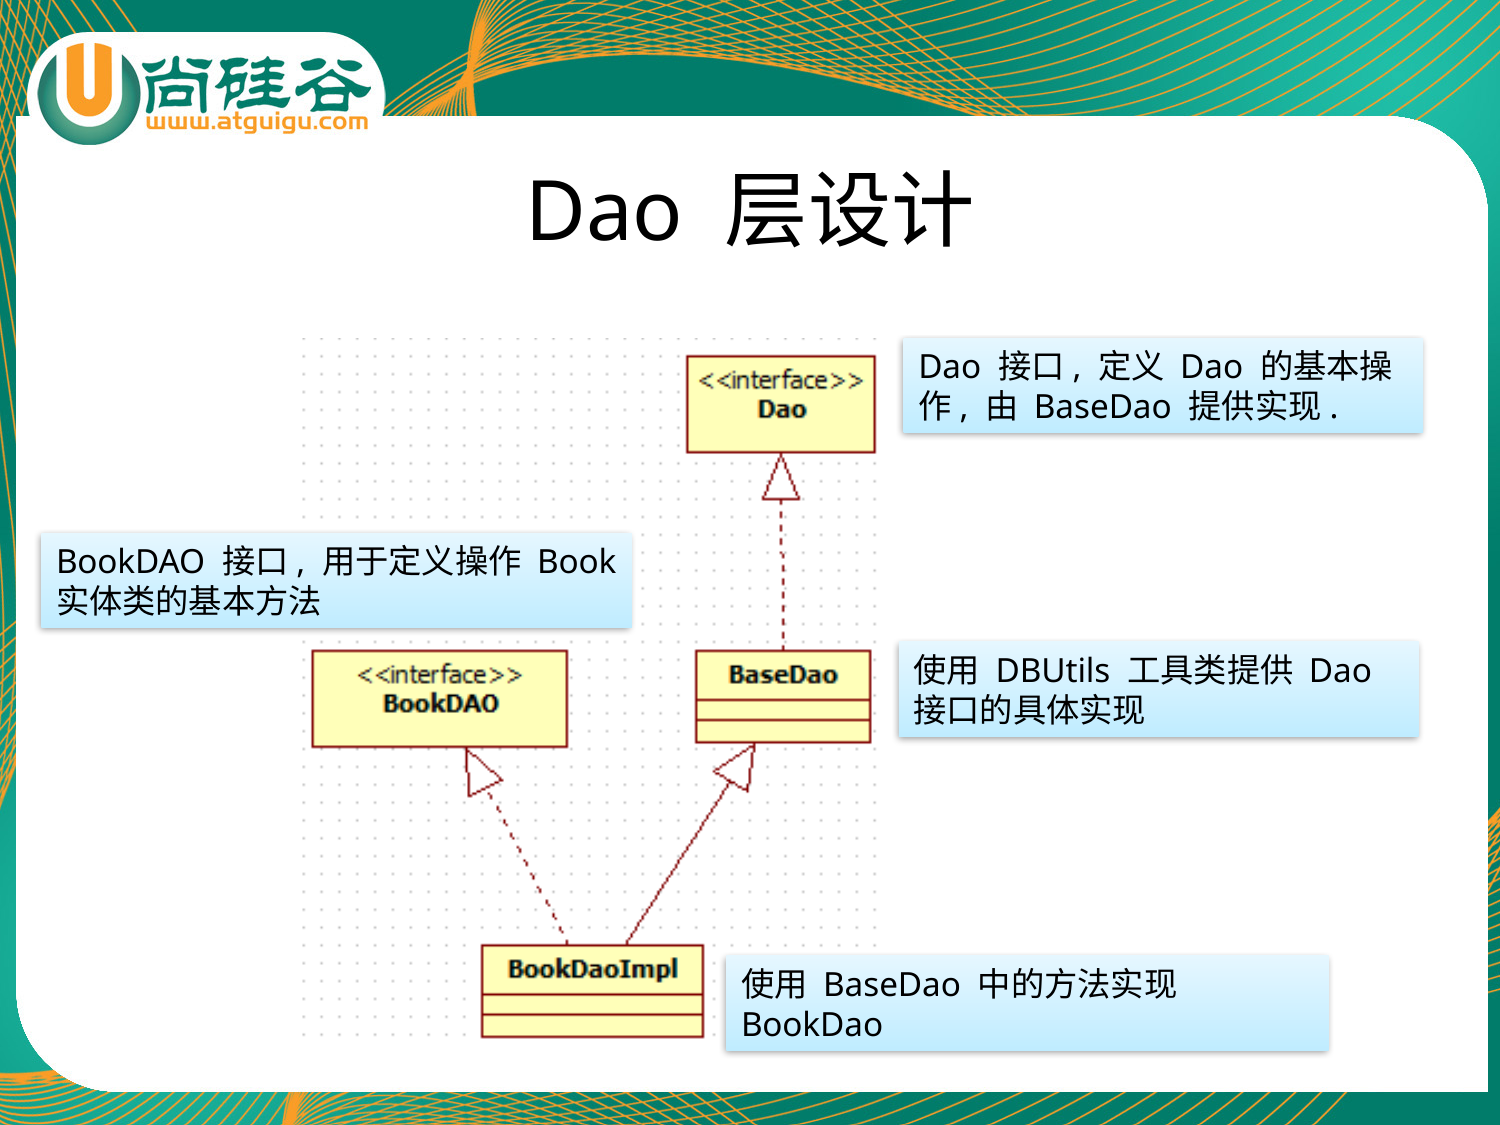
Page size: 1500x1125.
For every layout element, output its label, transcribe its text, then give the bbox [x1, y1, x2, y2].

text_box BookDAO 接口, 用于定义操作 Book 实体类的基本方法 [41, 532, 295, 628]
picture [0, 0, 1500, 1125]
title Dao 层设计 [75, 113, 1425, 302]
text_box 使用 BaseDao 中的方法实现 BookDao [897, 955, 1330, 1051]
text_box Dao 接口, 定义 Dao 的基本操作, 由 BaseDao 提供实现. [903, 338, 1424, 434]
text_box 使用 DBUtils 工具类提供 Dao 接口的具体实现 [898, 641, 1419, 737]
